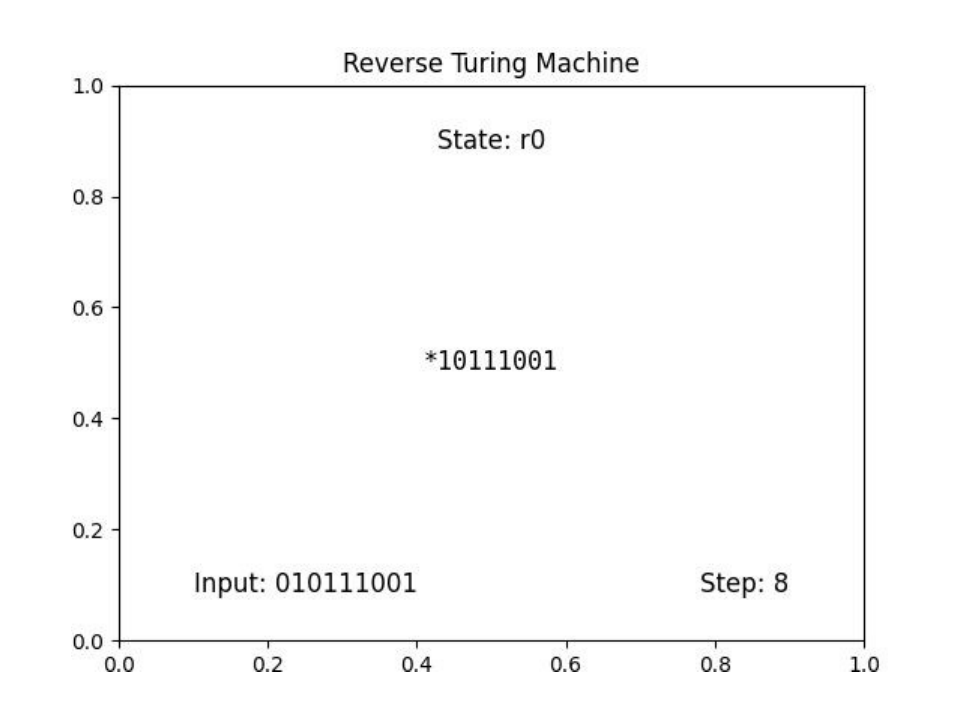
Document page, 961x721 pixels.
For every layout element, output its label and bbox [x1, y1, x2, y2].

picture [71, 47, 889, 673]
